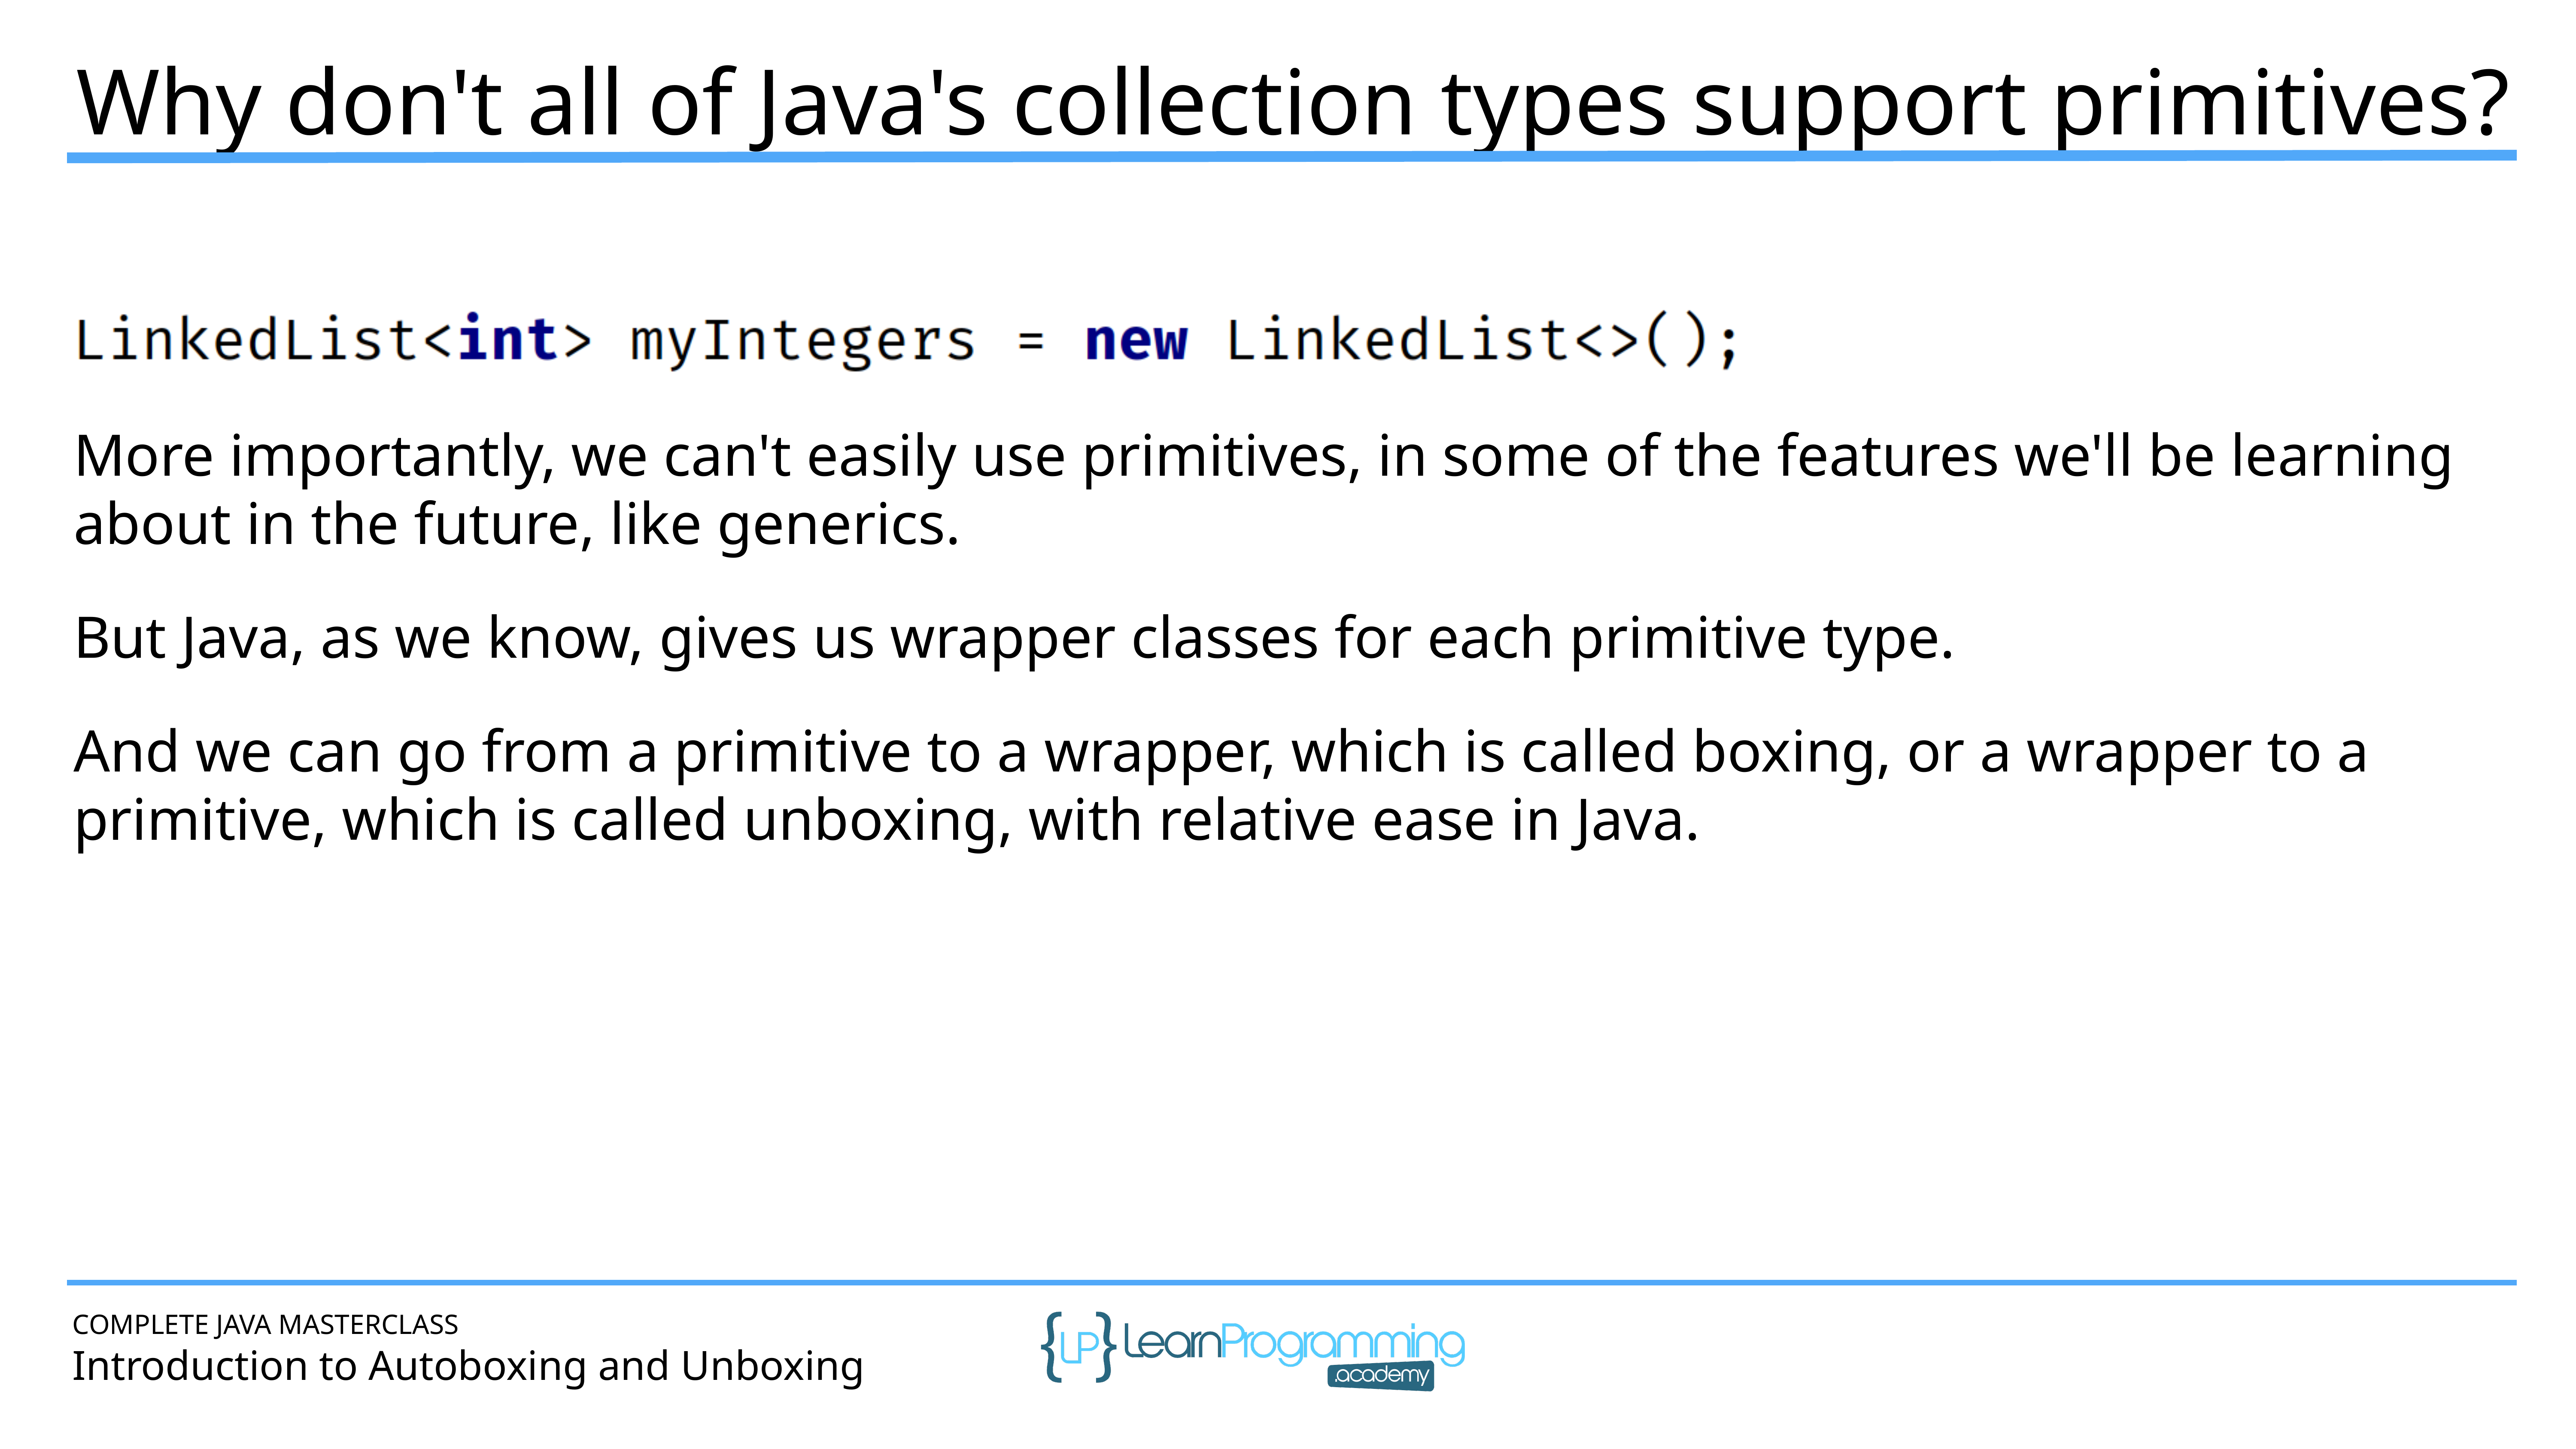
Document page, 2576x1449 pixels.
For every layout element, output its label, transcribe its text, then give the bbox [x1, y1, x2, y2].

text_box COMPLETE JAVA MASTERCLASS Introduction to Autoboxing and Unboxing [67, 1302, 1030, 1394]
picture [1032, 1302, 1477, 1400]
text_box More importantly, we can't easily use primitives, in some of the features we'll be learning about in the future, like generics. But Java, as we know, gives us wrapper classes for each primitive type. And we can go from a primitive to a wrapper, which is called boxing, or a wrapper to a primitive, which is called unboxing, with relative ease in Java. [67, 301, 2517, 1261]
picture [73, 301, 1739, 380]
text_box Why don't all of Java's collection types support primitives? [70, 39, 2517, 158]
